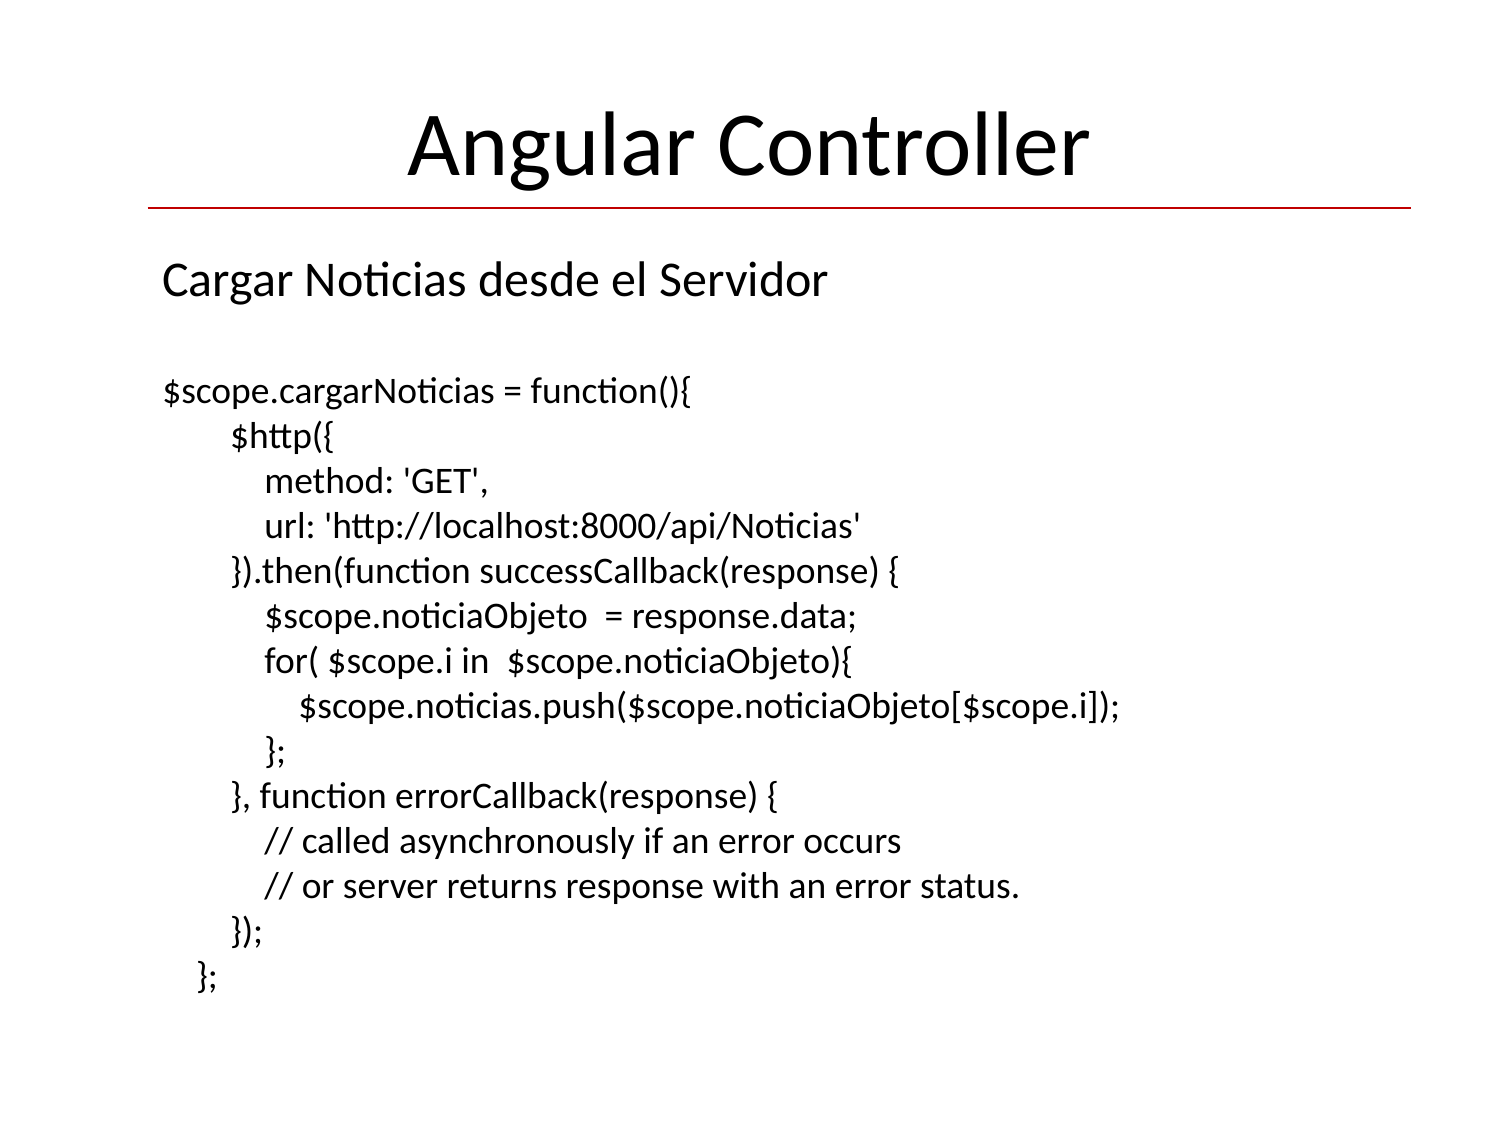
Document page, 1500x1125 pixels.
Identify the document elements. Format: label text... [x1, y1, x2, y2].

text_box Cargar Noticias desde el Servidor $scope.cargarNoticias = function(){ $http({ method: 'GET', url: 'http://localhost:8000/api/Noticias' }).then(function successCallback(response) { $scope.noticiaObjeto = response.data; for( $scope.i in $scope.noticiaObjeto){ $scope.noticias.push($scope.noticiaObjeto[$scope.i]); }; }, function errorCallback(response) { // called asynchronously if an error occurs // or server returns response with an error status. }); }; [147, 238, 1270, 1004]
title Angular Controller [75, 45, 1425, 233]
